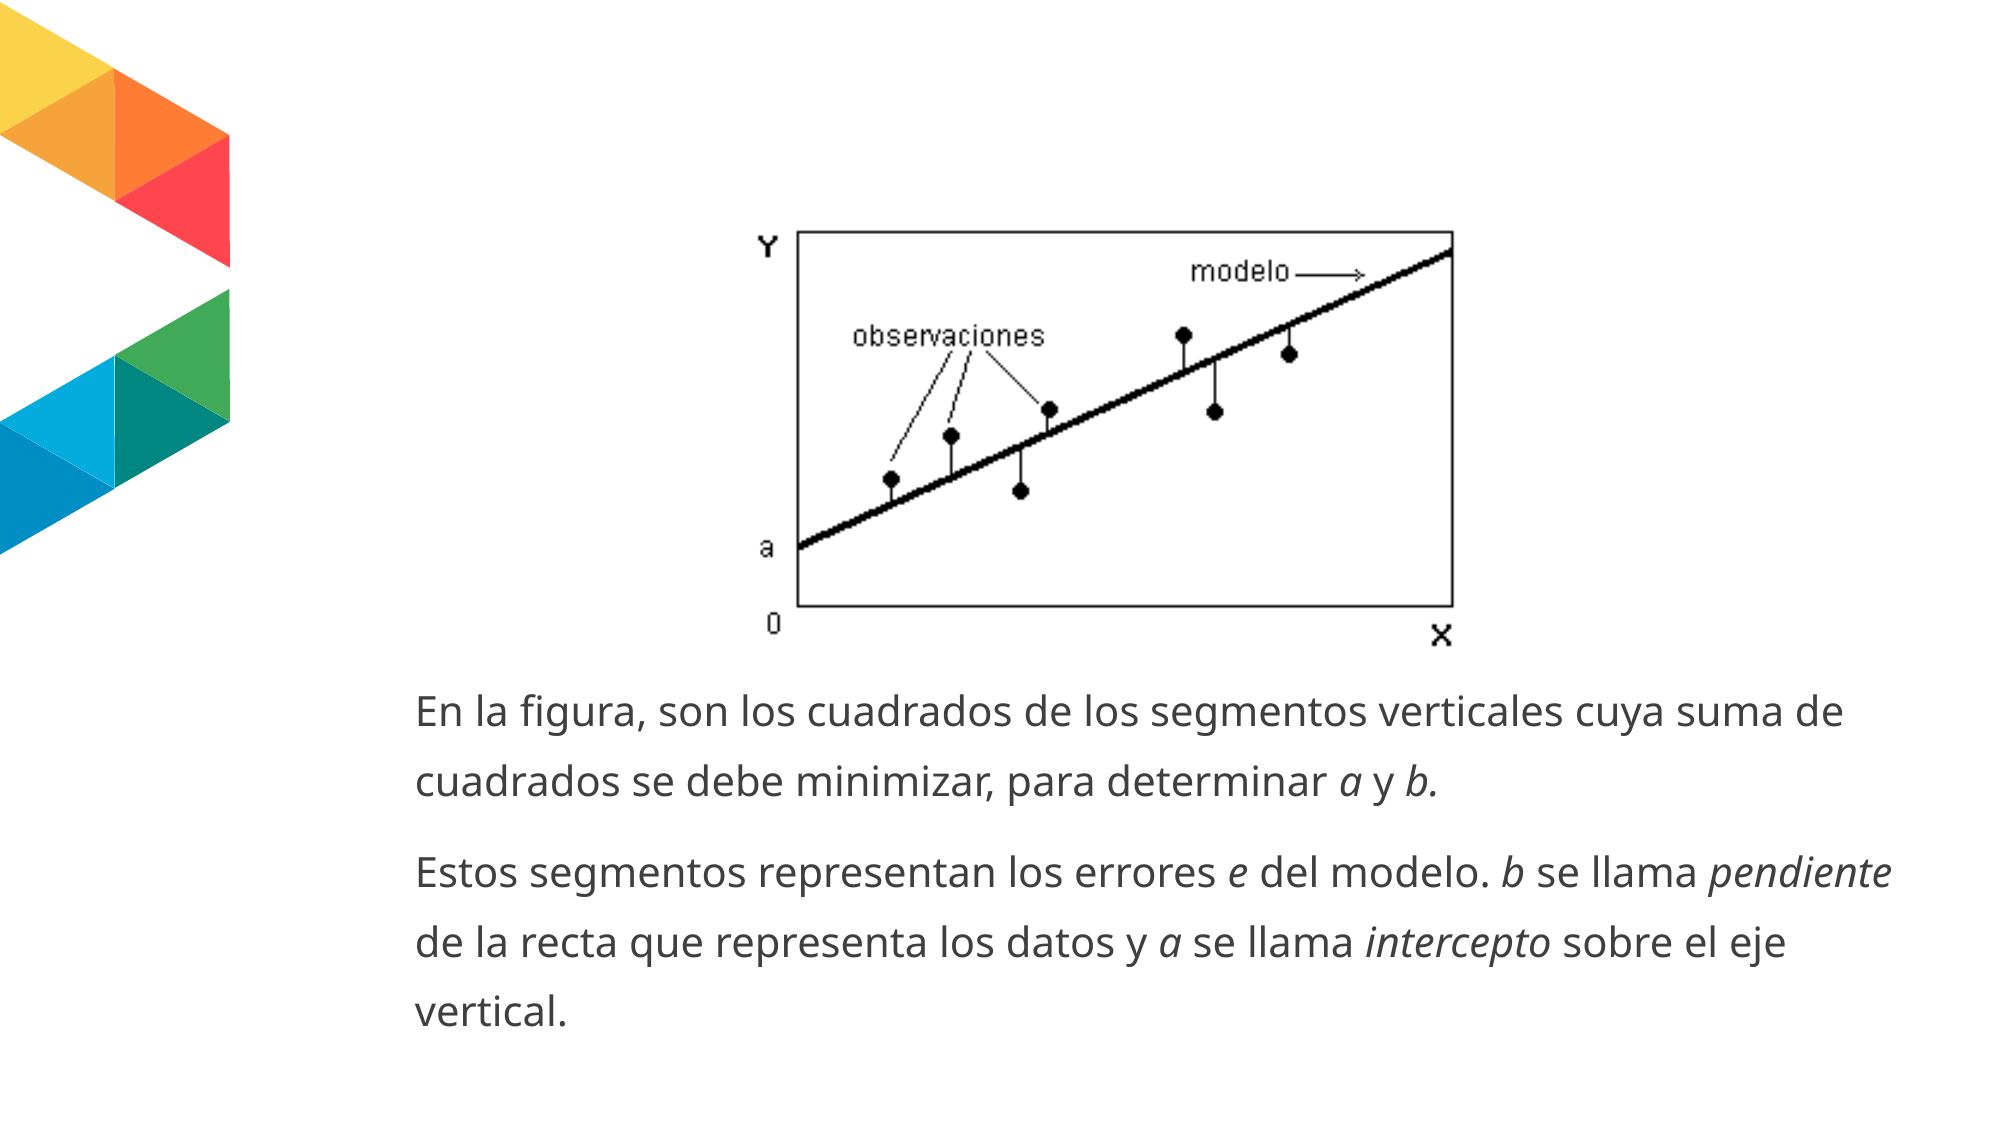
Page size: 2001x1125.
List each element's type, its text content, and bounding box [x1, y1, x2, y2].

subtitle En la figura, son los cuadrados de los segmentos verticales cuya suma de cuadrados se debe minimizar, para determinar a y b. Estos segmentos representan los errores e del modelo. b se llama pendiente de la recta que representa los datos y a se llama intercepto sobre el eje vertical. [399, 322, 1914, 1030]
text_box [723, 198, 1495, 673]
